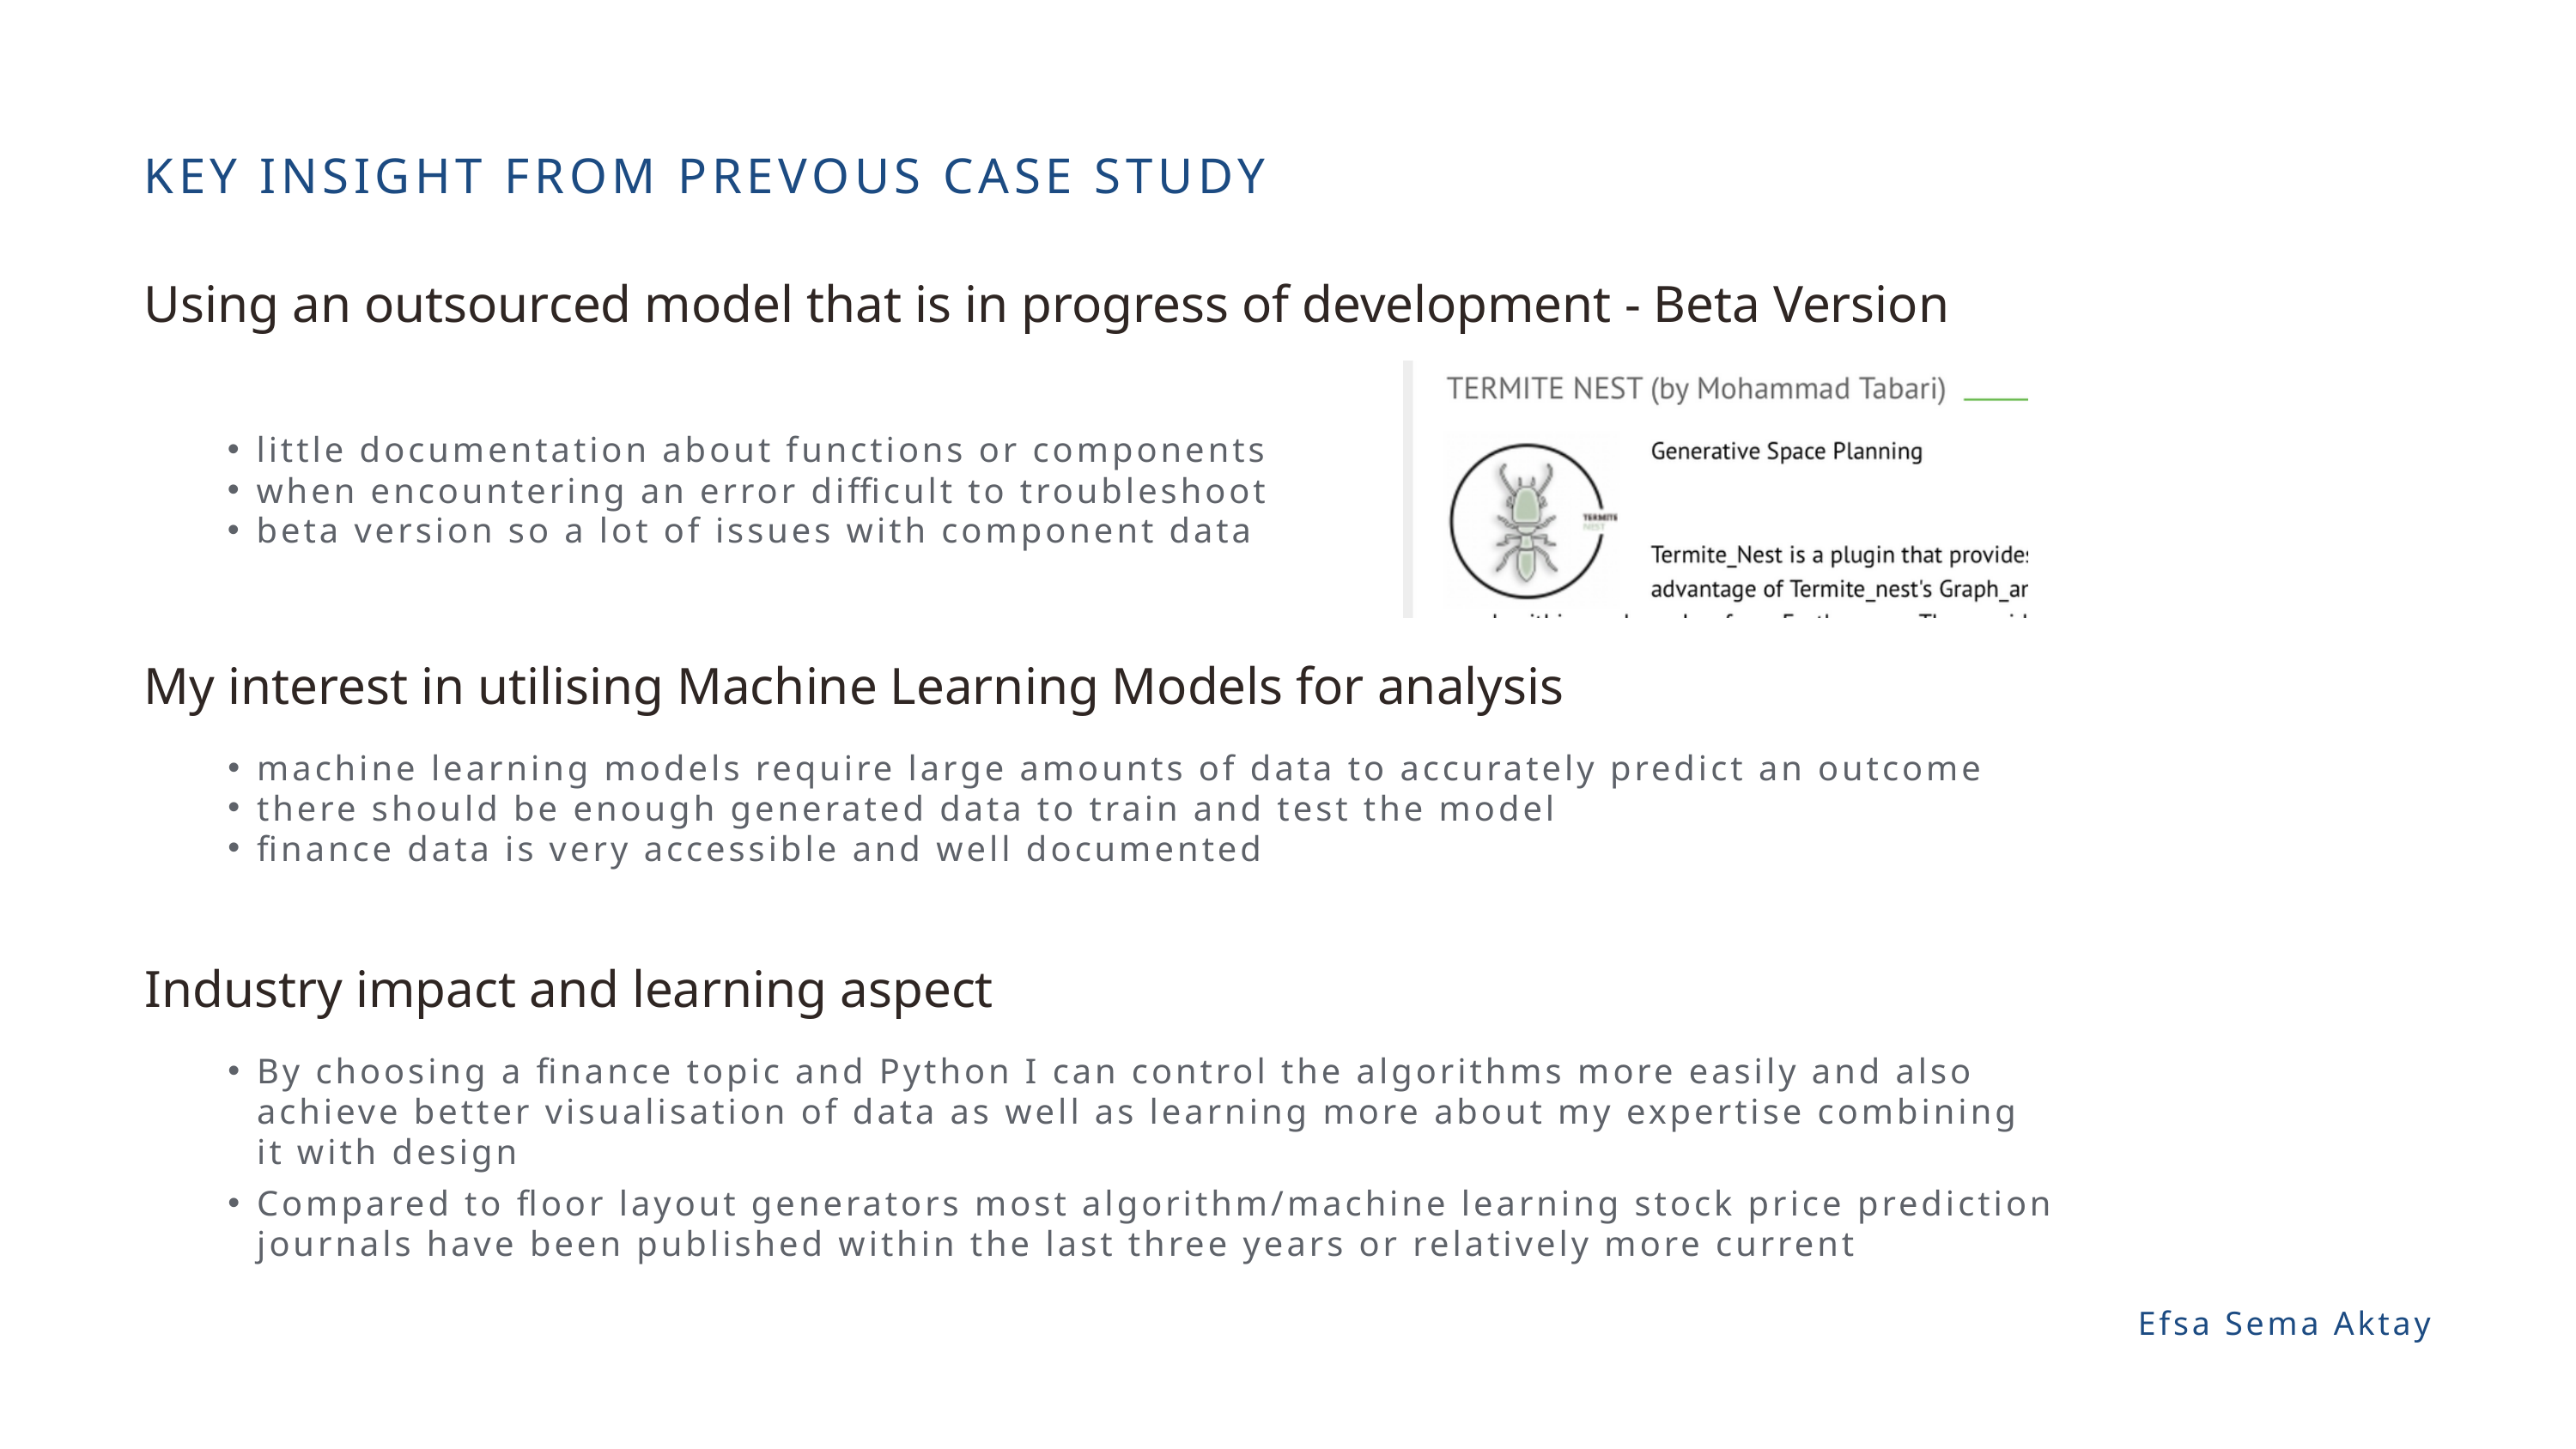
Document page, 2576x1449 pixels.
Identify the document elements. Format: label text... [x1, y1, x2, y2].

text_box little documentation about functions or components when encountering an error difficult to troubleshoot beta version so a lot of issues with component data [197, 428, 1549, 550]
text_box machine learning models require large amounts of data to accurately predict an outcome there should be enough generated data to train and test the model finance data is very accessible and well documented [198, 747, 2058, 869]
text_box KEY INSIGHT FROM PREVOUS CASE STUDY [144, 146, 1685, 203]
text_box My interest in utilising Machine Learning Models for analysis [144, 644, 2576, 715]
text_box Industry impact and learning aspect [144, 947, 2576, 1018]
text_box By choosing a finance topic and Python I can control the algorithms more easily and also achieve better visualisation of data as well as learning more about my expertise combining it with design [198, 1050, 2058, 1172]
text_box [1403, 361, 2028, 618]
text_box Using an outsourced model that is in progress of development - Beta Version [144, 262, 2576, 332]
text_box Efsa Sema Aktay [1684, 1303, 2432, 1343]
text_box Compared to floor layout generators most algorithm/machine learning stock price prediction journals have been published within the last three years or relatively more current [198, 1182, 2058, 1264]
